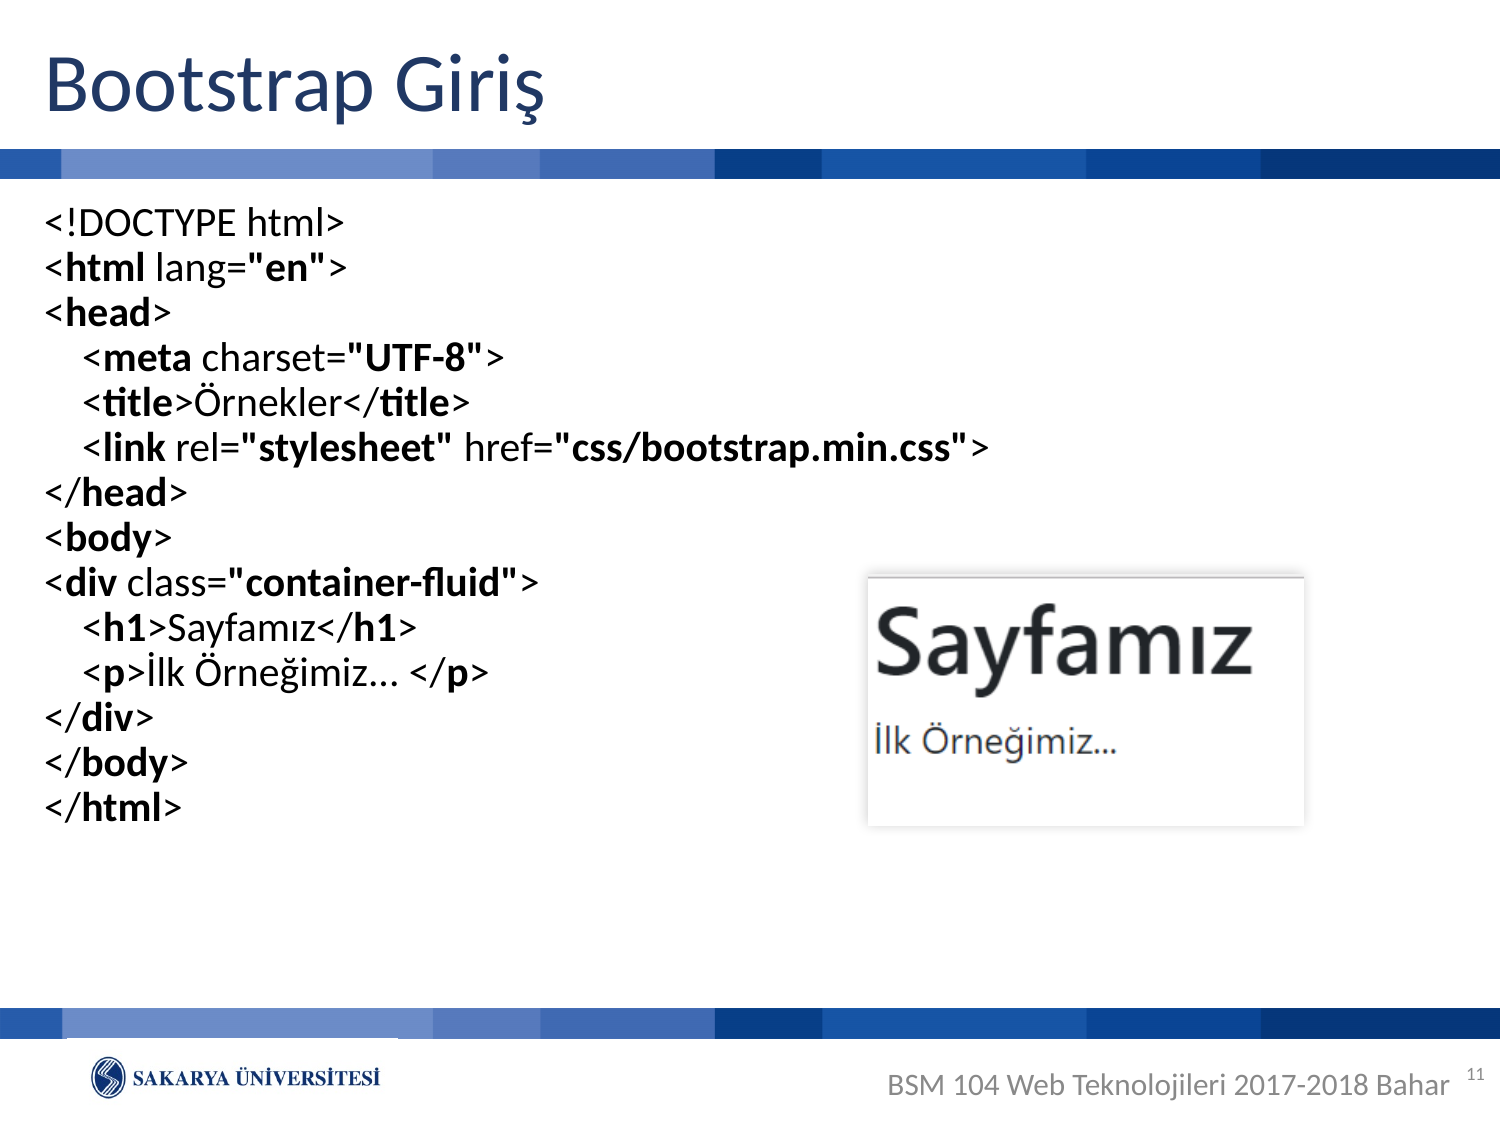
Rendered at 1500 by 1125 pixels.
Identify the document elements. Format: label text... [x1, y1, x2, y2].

picture [867, 574, 1305, 827]
text_box Bootstrap Giriş [29, 19, 1471, 149]
text_box 10 [1162, 1042, 1500, 1103]
picture [0, 149, 1500, 179]
picture [0, 1008, 1500, 1115]
text_box <!DOCTYPE html> <html lang="en"> <head> <meta charset="UTF-8"> <title>Örnekler</title> <link rel="stylesheet" href="css/bootstrap.min.css"> </head> <body> <div class="container-fluid"> <h1>Sayfamız</h1> <p>İlk Örneğimiz... </p> </div> </body> </html> [29, 193, 1471, 990]
